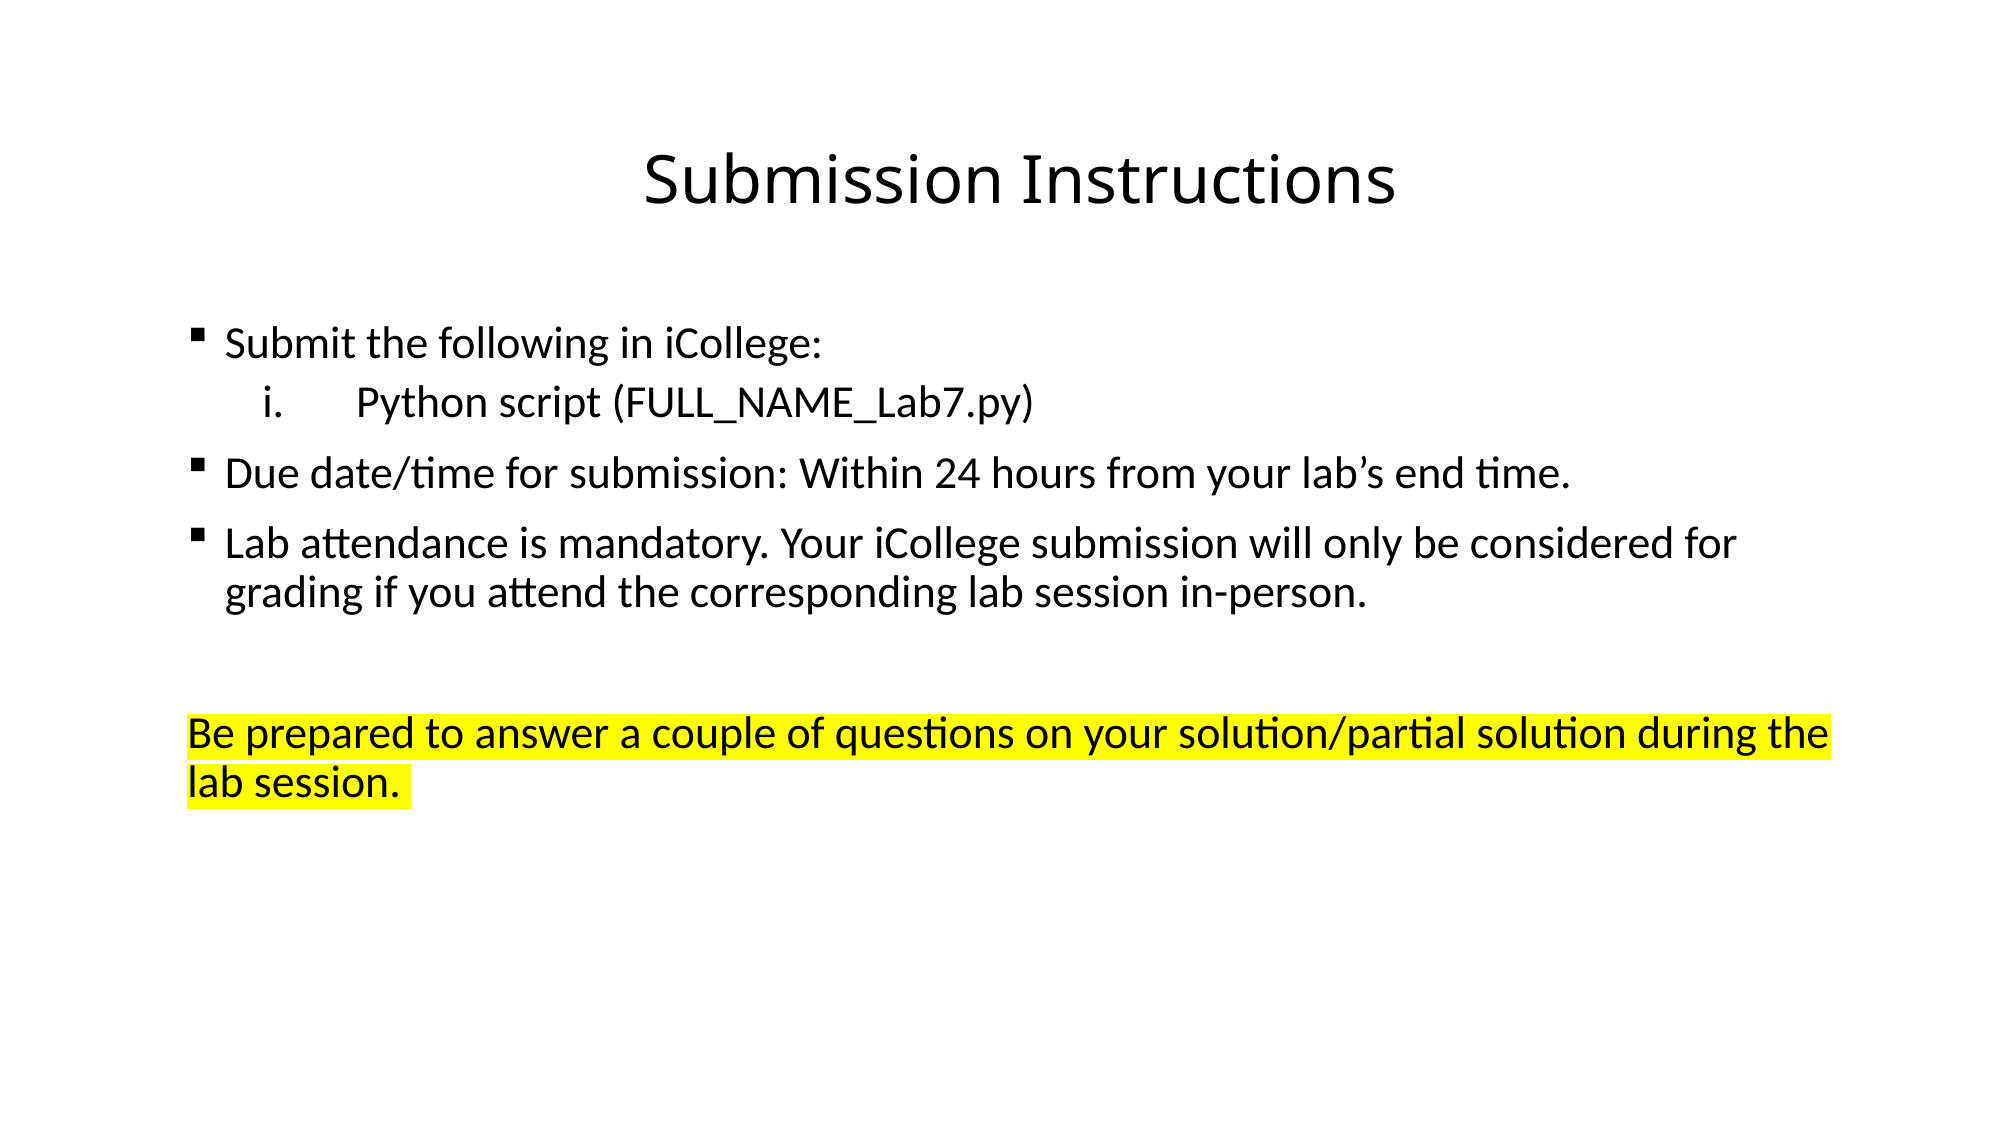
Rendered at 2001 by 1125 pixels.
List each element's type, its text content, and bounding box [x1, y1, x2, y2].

title Submission Instructions [628, 73, 2000, 291]
text_box Submit the following in iCollege: Python script (FULL_NAME_Lab7.py) Due date/time for submission: Within 24 hours from your lab’s end time. Lab attendance is mandatory. Your iCollege submission will only be considered for grading if you attend the corresponding lab session in-person. Be prepared to answer a couple of questions on your solution/partial solution during the lab session. [172, 311, 1860, 816]
